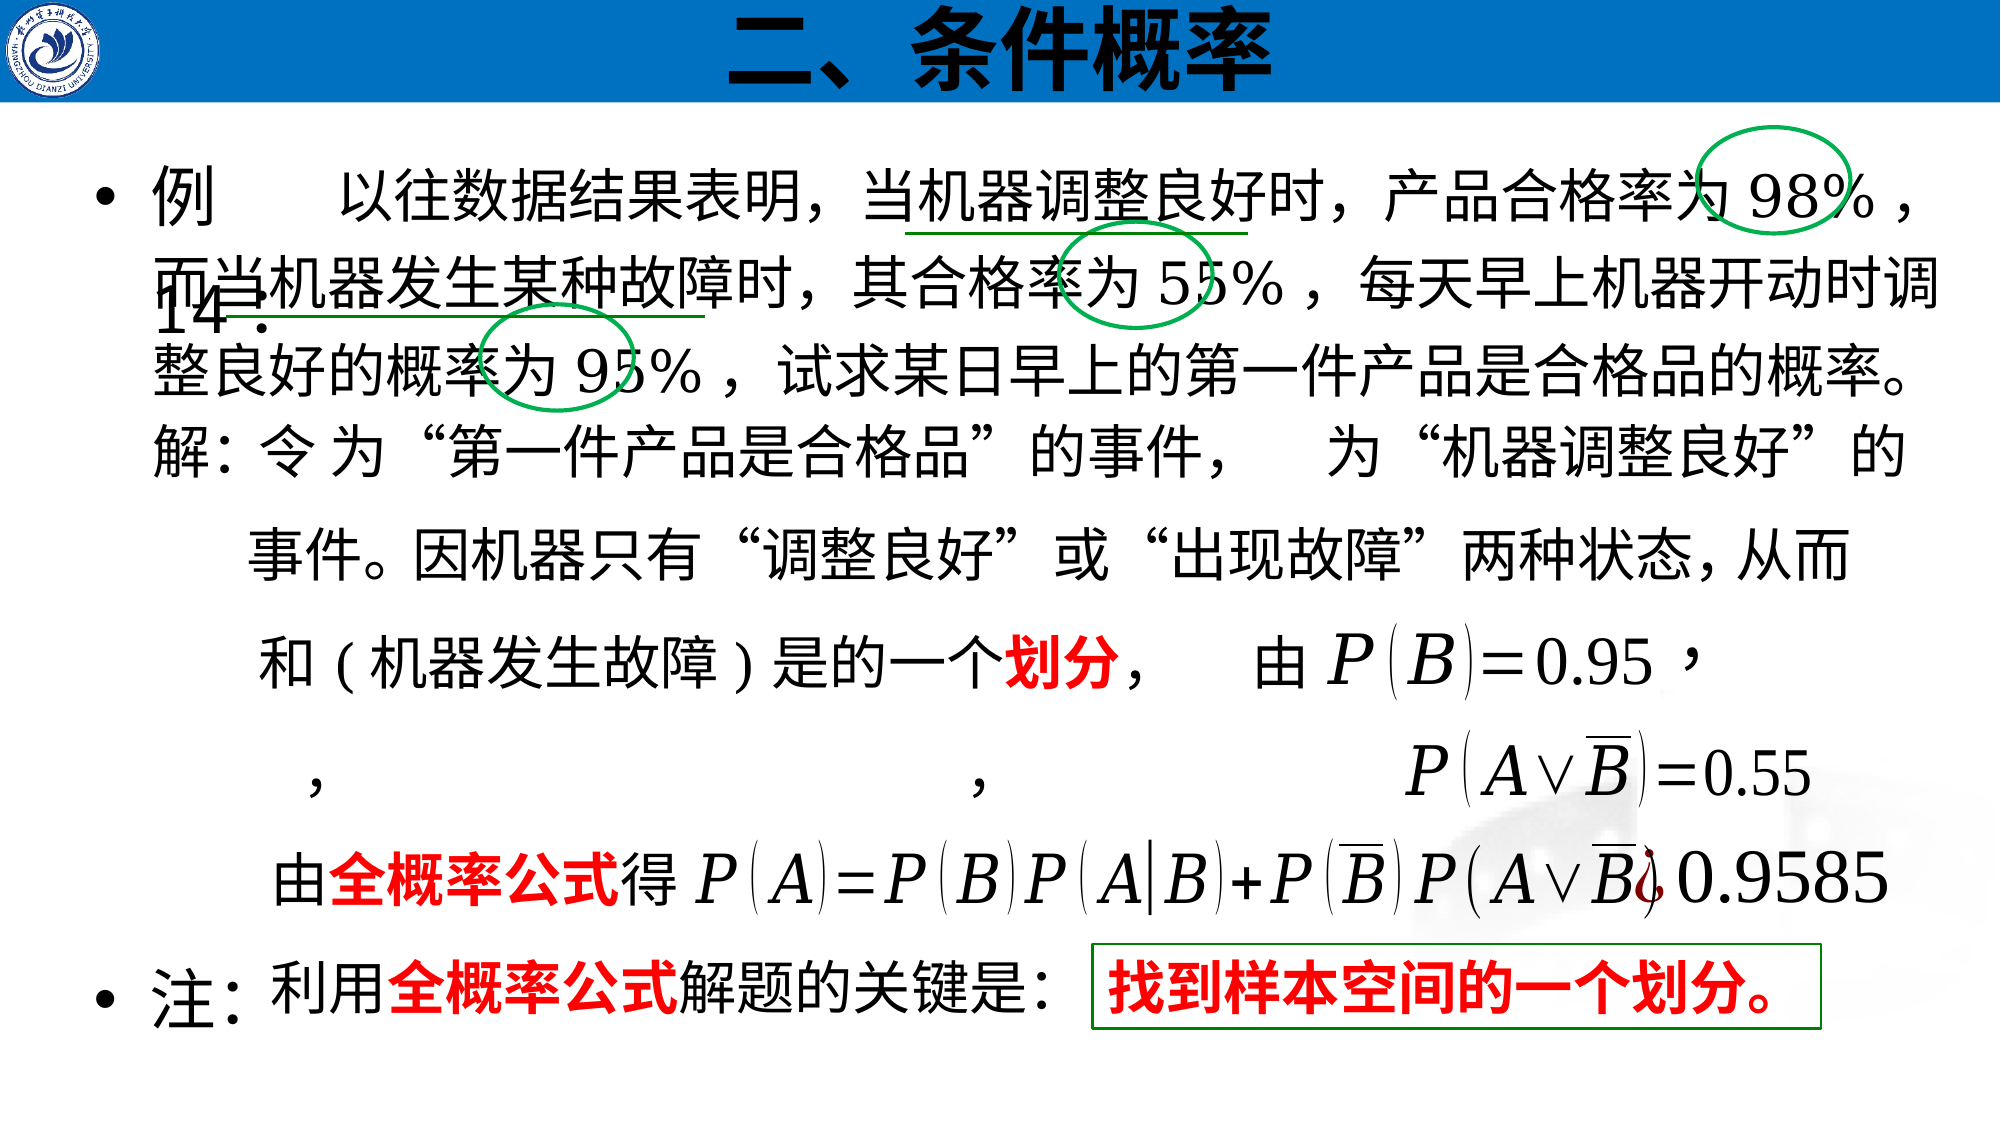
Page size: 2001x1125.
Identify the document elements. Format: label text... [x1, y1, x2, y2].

text_box 因机器只有“调整良好”或“出现故障”两种状态， [397, 510, 1780, 596]
text_box 由全概率公式得 [255, 835, 741, 921]
text_box 找到样本空间的一个划分。 [1092, 943, 1821, 1029]
text_box 注： [78, 918, 363, 1061]
text_box 事件。 [232, 510, 397, 596]
text_box 解： [137, 407, 292, 493]
text_box [1056, 241, 1215, 331]
text_box [1694, 125, 1853, 236]
text_box [478, 325, 636, 413]
text_box [506, 302, 608, 315]
text_box [1085, 219, 1186, 232]
text_box 二、条件概率 [0, 0, 2000, 106]
text_box 由 [1236, 618, 1343, 704]
list 例14： [78, 115, 398, 258]
text_box 利用全概率公式解题的关键是： [255, 943, 1092, 1029]
text_box 以往数据结果表明，当机器调整良好时，产品合格率为98%，而当机器发生某种故障时，其合格率为55%，每天早上机器开动时调整良好的概率为95%，试求某日早上的第一件产品是合格品的概率。 [137, 133, 1969, 412]
